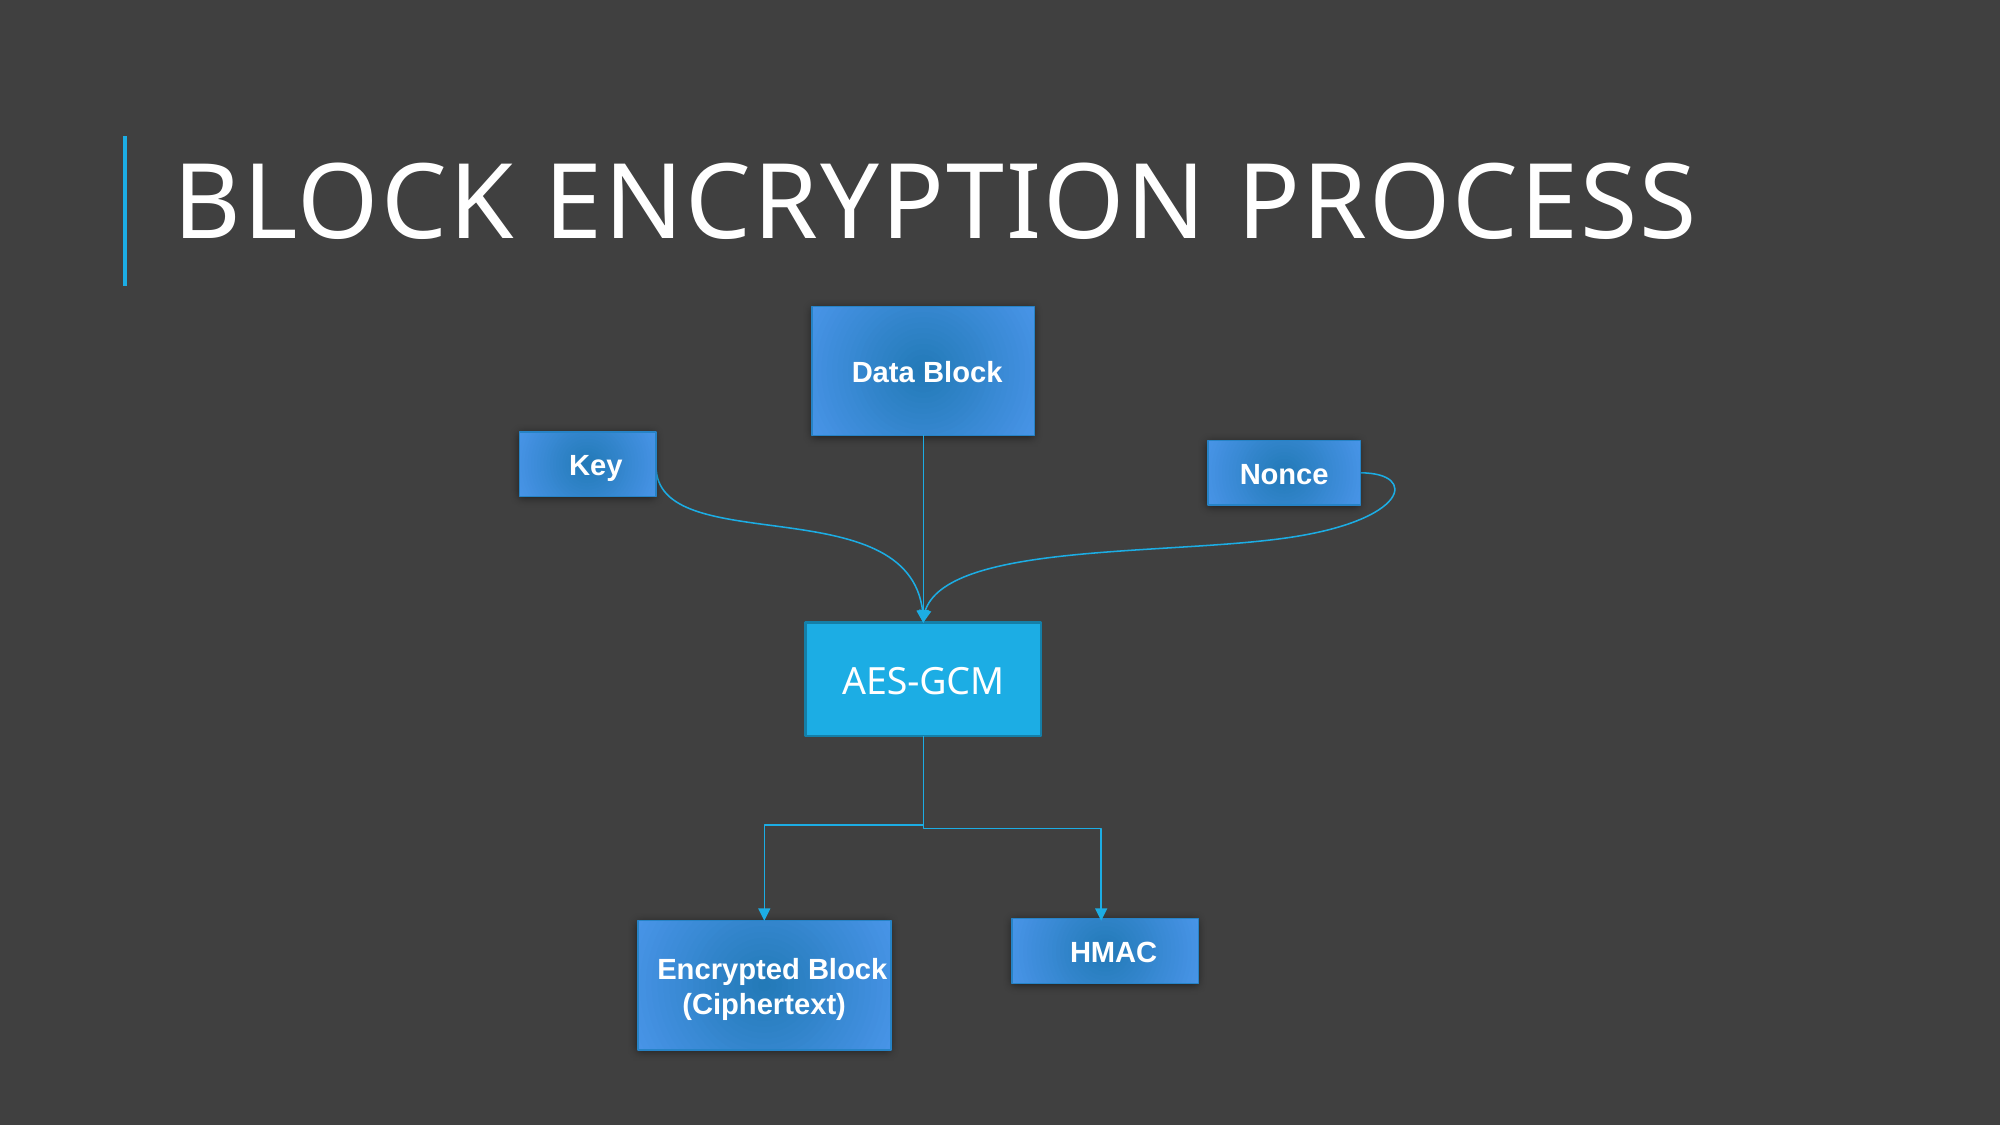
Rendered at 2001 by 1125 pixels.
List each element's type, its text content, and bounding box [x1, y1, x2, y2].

text_box HMAC [1011, 918, 1199, 984]
text_box Data Block [811, 306, 1035, 436]
text_box Key [519, 431, 657, 497]
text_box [922, 472, 1208, 623]
title BLOCK Encryption process [158, 114, 1753, 304]
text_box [655, 465, 924, 623]
text_box Encrypted Block (Ciphertext) [637, 920, 892, 1051]
text_box AES-GCM [804, 630, 1042, 737]
text_box Nonce [1207, 440, 1361, 506]
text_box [919, 739, 1105, 918]
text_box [751, 748, 912, 909]
text_box [0, 0, 2000, 1125]
